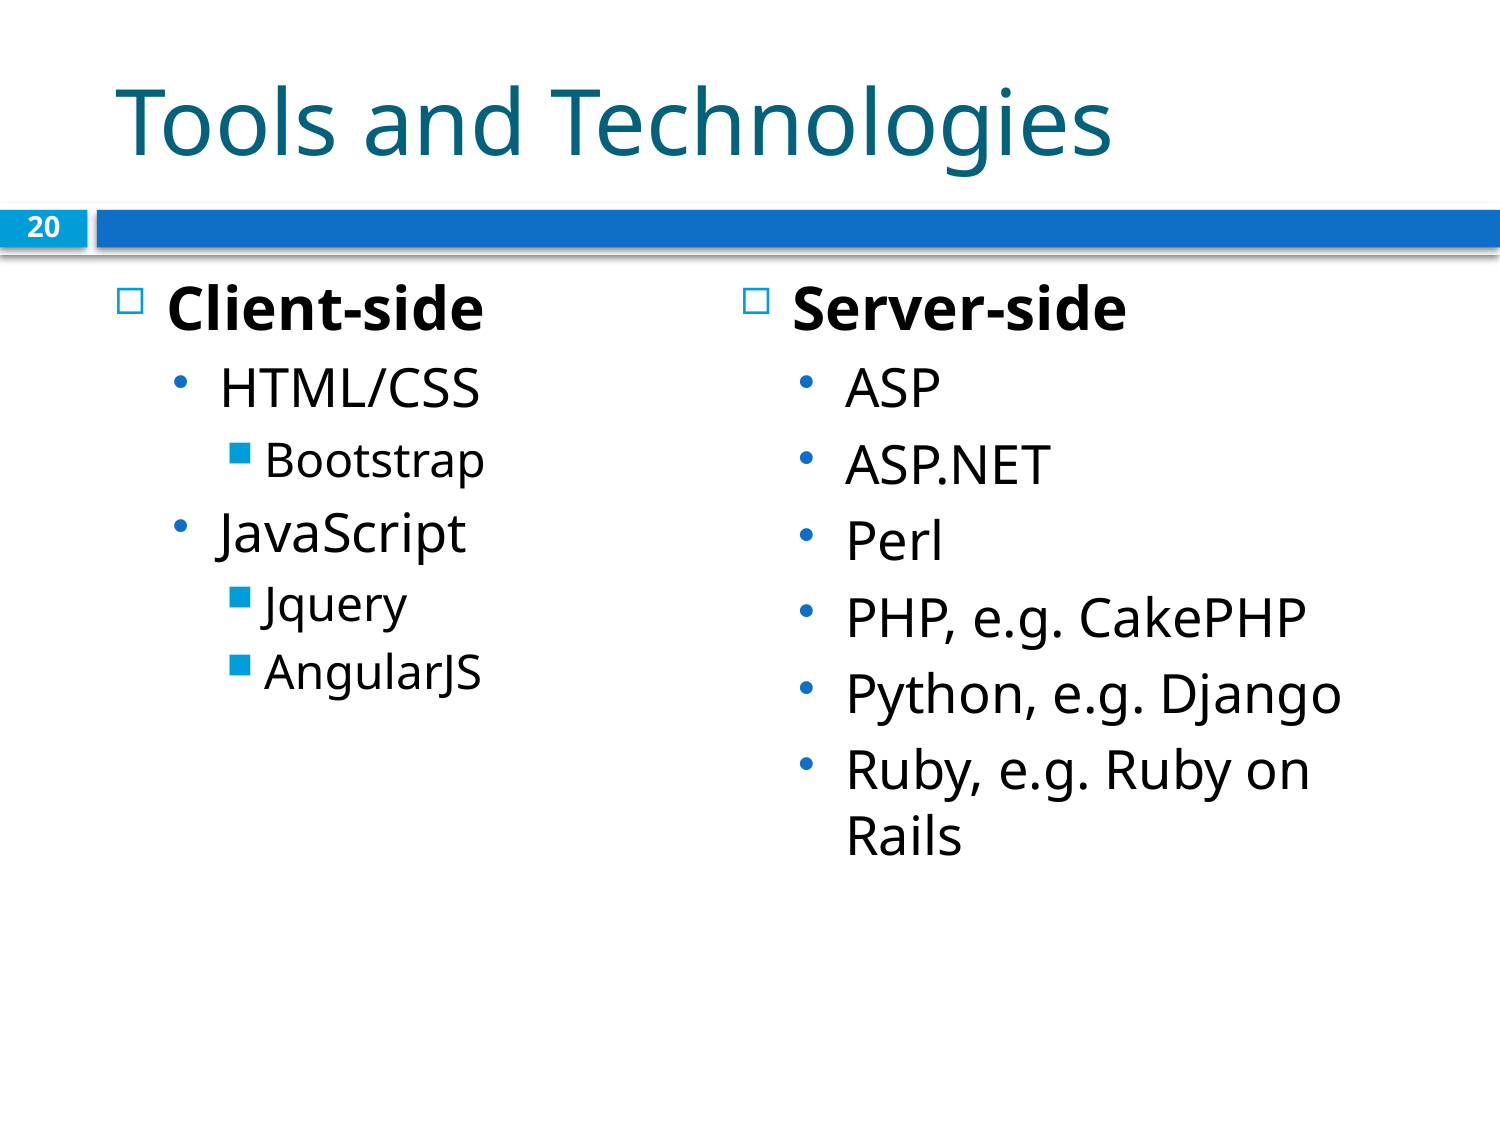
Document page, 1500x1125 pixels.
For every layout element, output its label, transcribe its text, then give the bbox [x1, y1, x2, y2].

text_box Server-side ASP ASP.NET Perl PHP, e.g. CakePHP Python, e.g. Django Ruby, e.g. Ruby on Rails [724, 262, 1382, 1101]
title Tools and Technologies [100, 37, 1439, 201]
text_box Client-side HTML/CSS Bootstrap JavaScript Jquery AngularJS [99, 262, 756, 1075]
slide_number 20 [0, 208, 88, 249]
